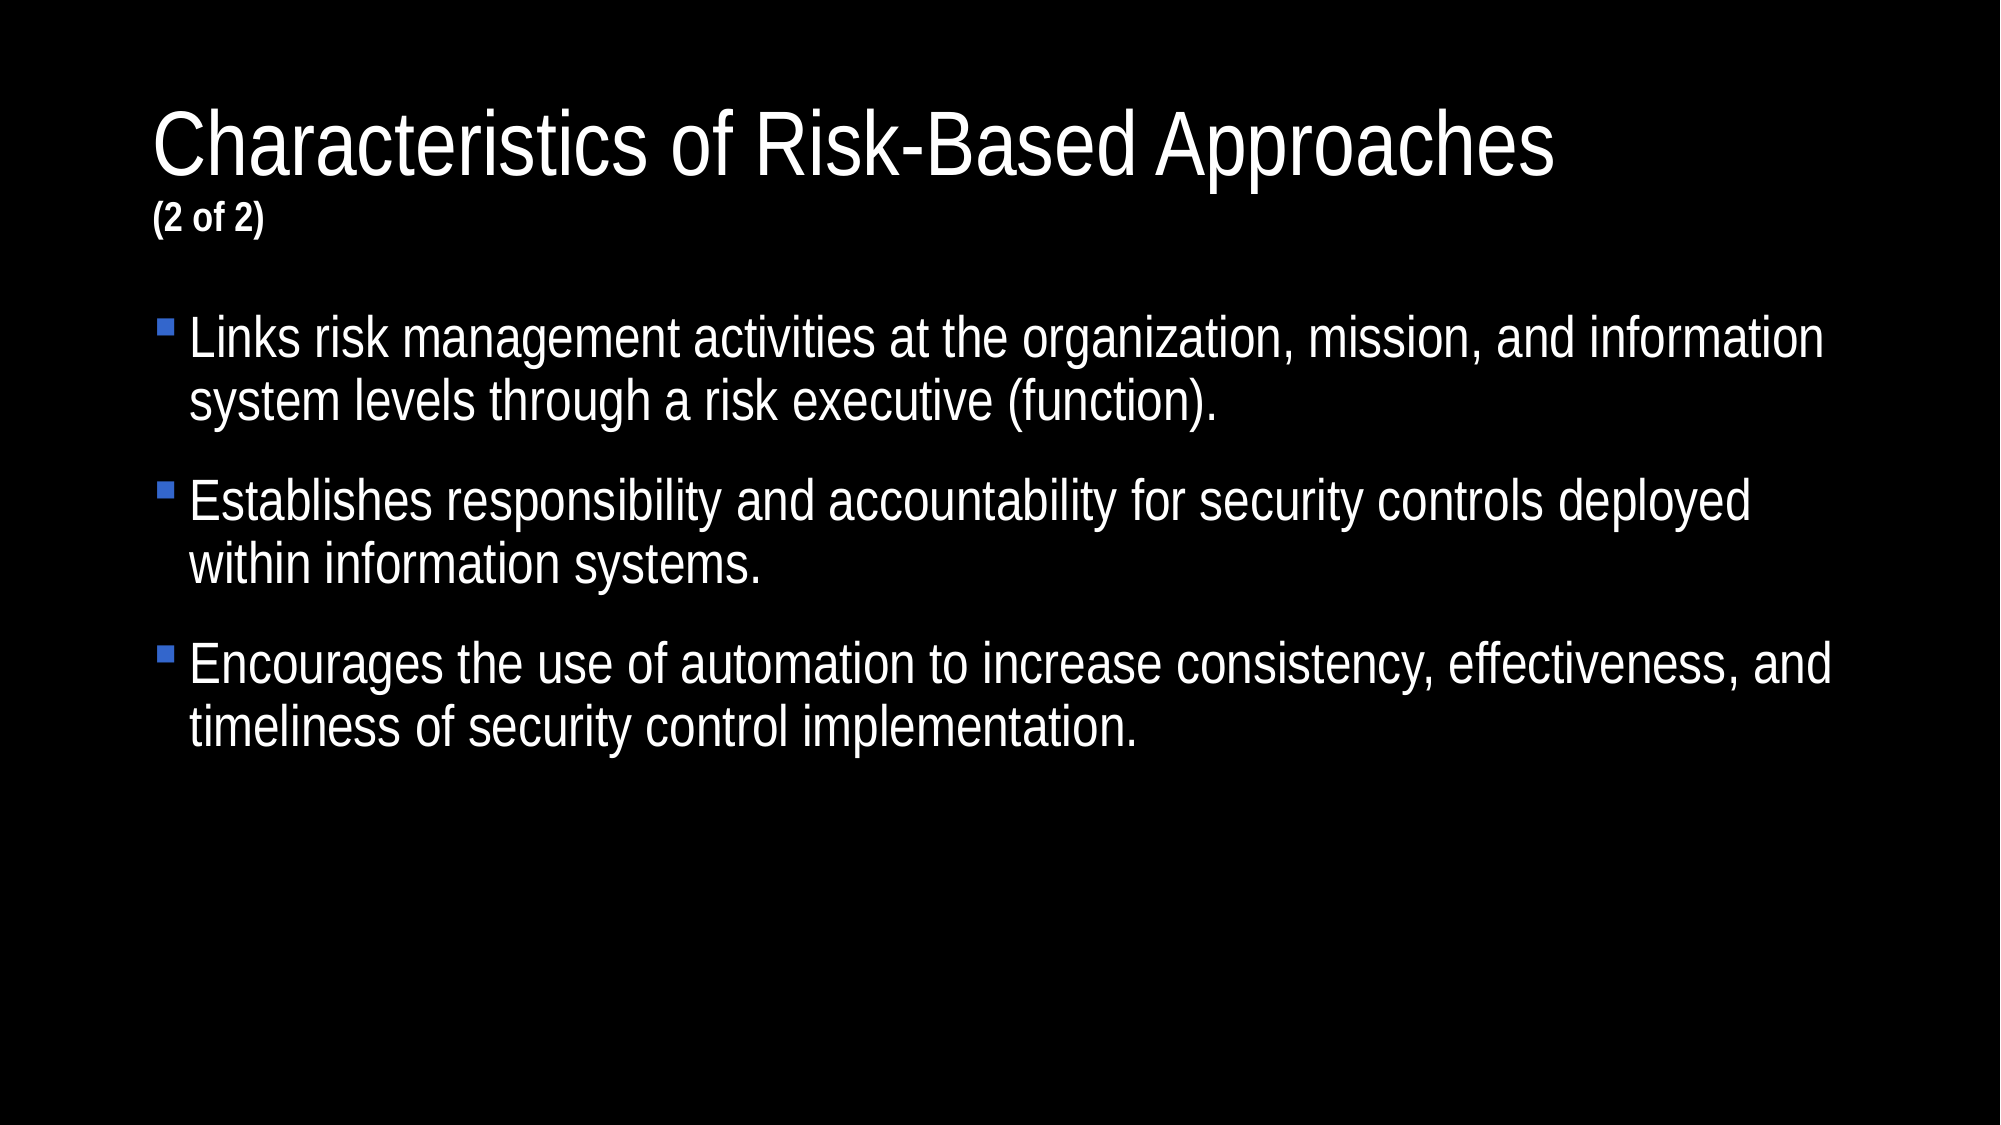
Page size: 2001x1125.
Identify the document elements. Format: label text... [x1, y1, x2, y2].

list Links risk management activities at the organization, mission, and information system levels through a risk executive (function). Establishes responsibility and accountability for security controls deployed within information systems. Encourages the use of automation to increase consistency, effectiveness, and timeliness of security control implementation. [137, 299, 1863, 1014]
title Characteristics of Risk-Based Approaches (2 of 2) [137, 59, 1863, 278]
